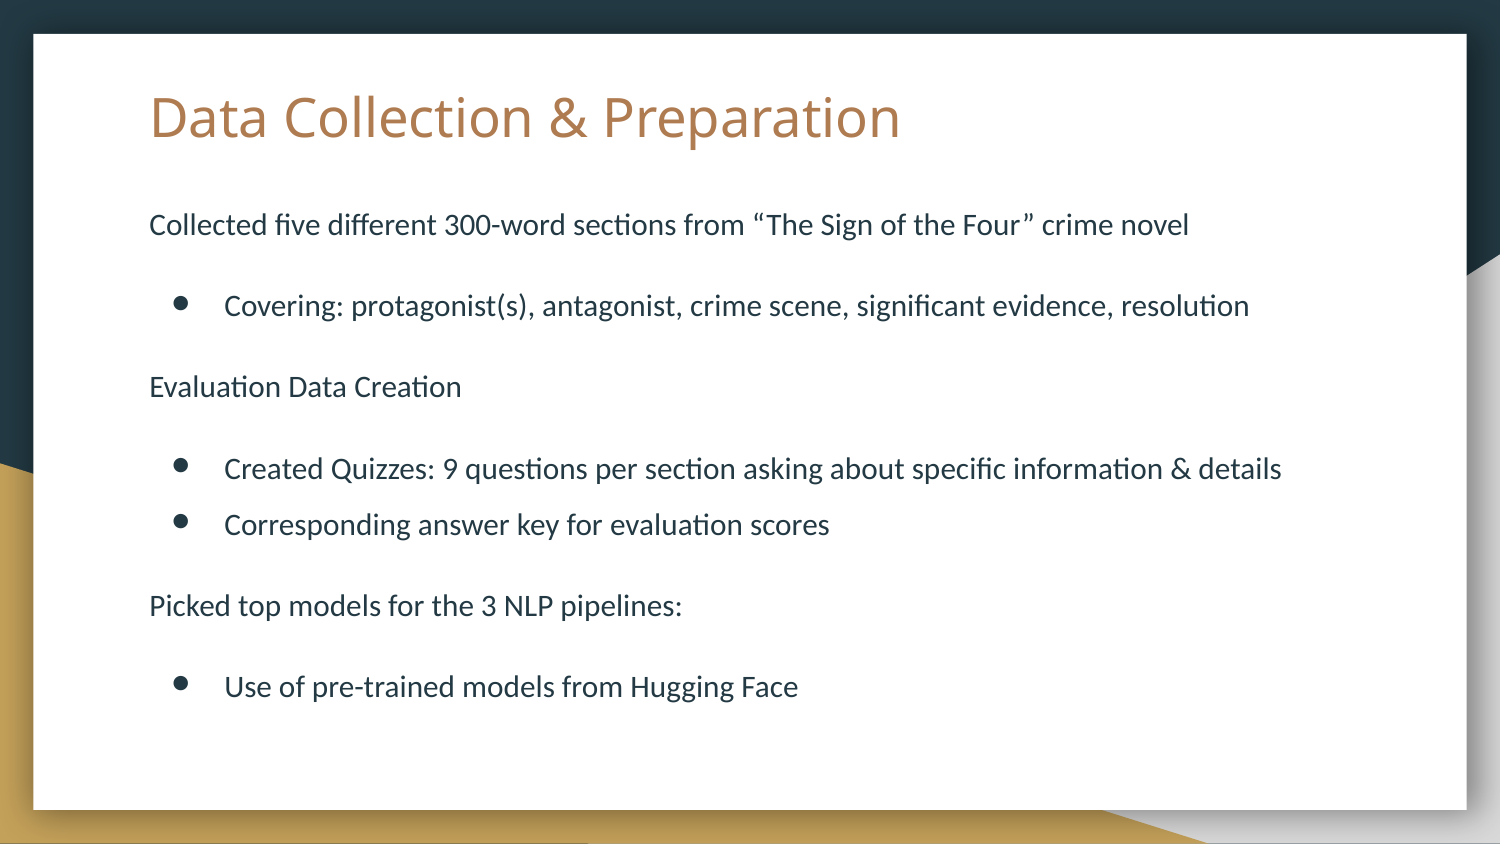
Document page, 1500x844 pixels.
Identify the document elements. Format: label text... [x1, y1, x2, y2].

list Collected five different 300-word sections from “The Sign of the Four” crime novel Covering: protagonist(s), antagonist, crime scene, significant evidence, resolution Evaluation Data Creation Created Quizzes: 9 questions per section asking about specific information & details Corresponding answer key for evaluation scores Picked top models for the 3 NLP pipelines: Use of pre-trained models from Hugging Face [134, 170, 1366, 673]
title Data Collection & Preparation [134, 68, 1366, 164]
